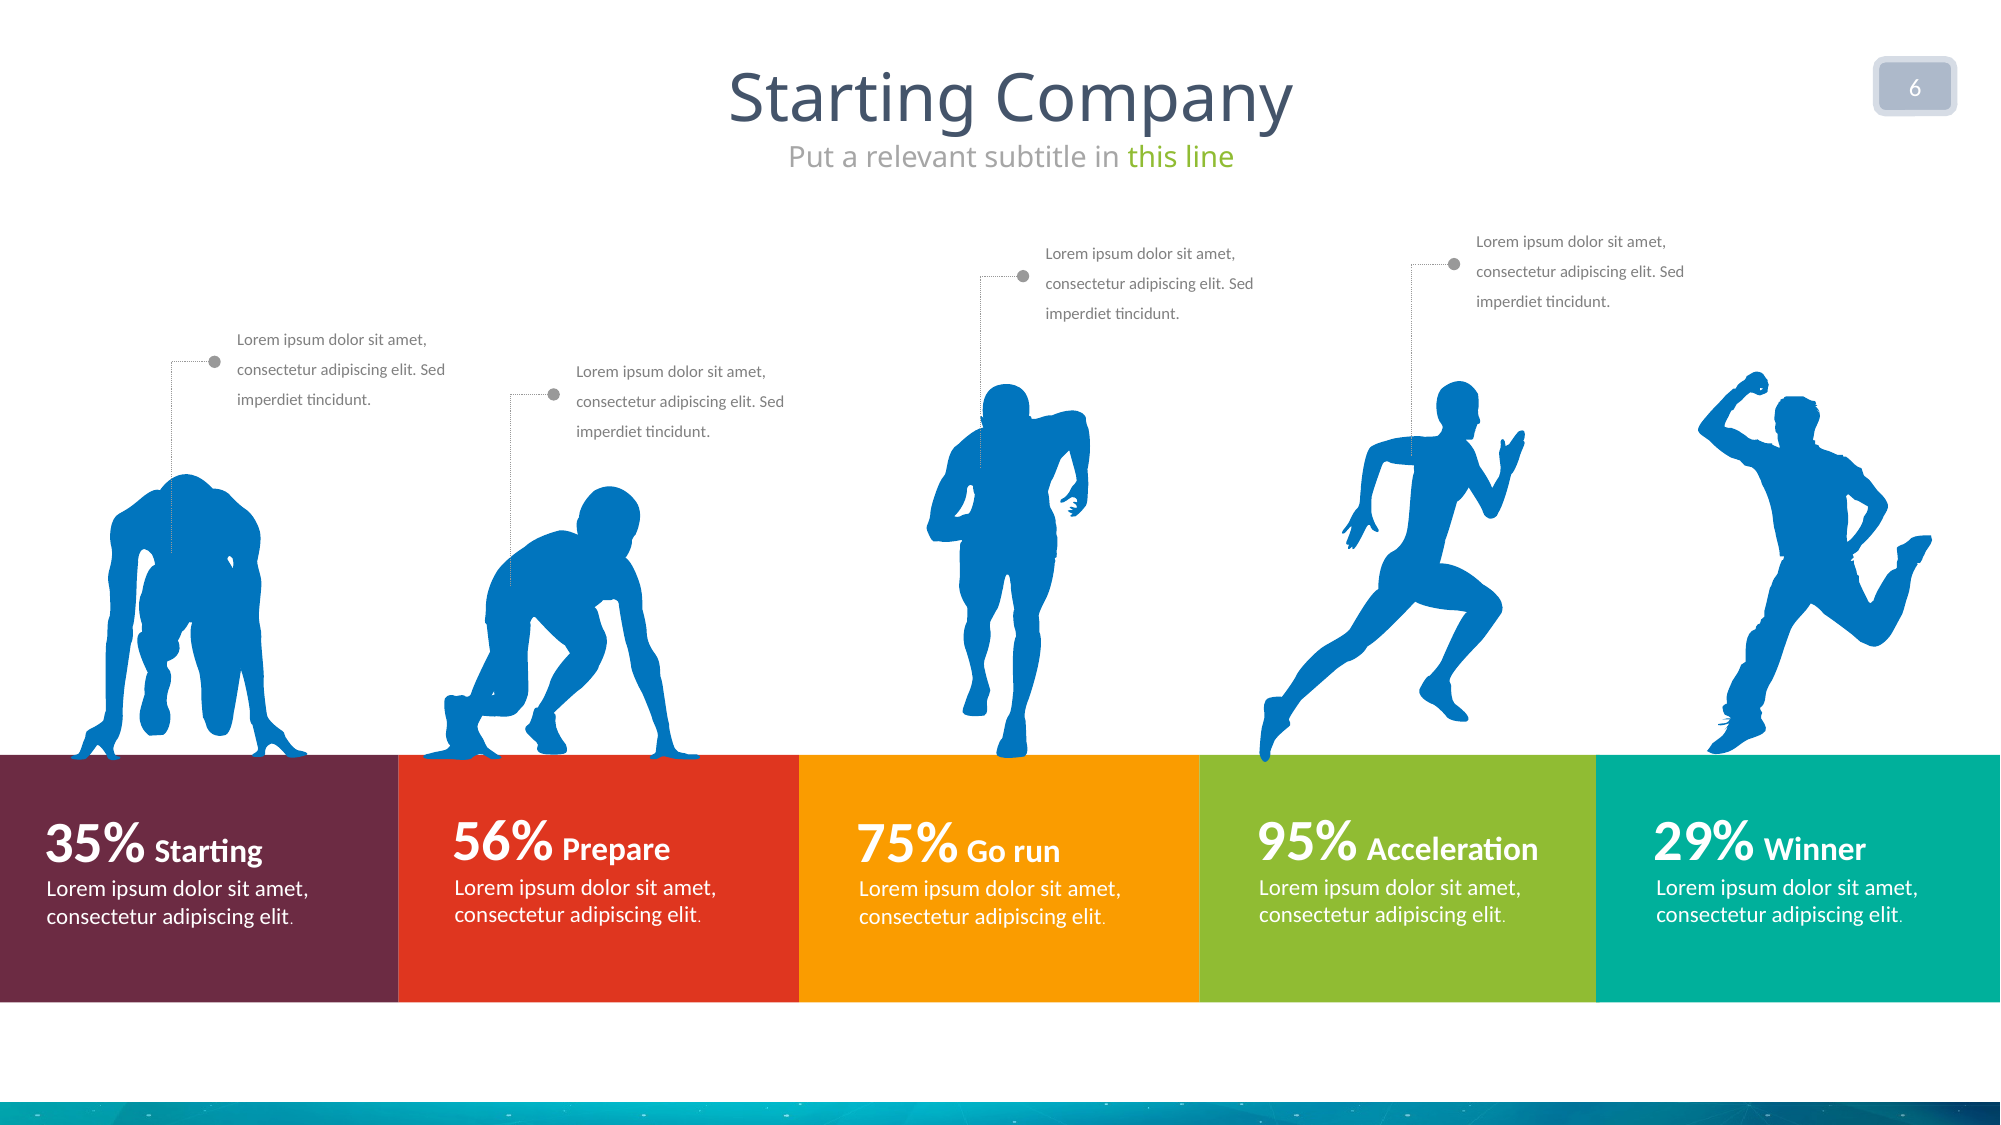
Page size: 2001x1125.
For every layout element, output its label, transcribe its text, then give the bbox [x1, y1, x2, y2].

text_box [1259, 436, 1520, 762]
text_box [510, 343, 839, 586]
text_box [1595, 754, 2000, 1003]
text_box [1060, 468, 1089, 517]
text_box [841, 796, 1193, 964]
text_box [926, 428, 1058, 758]
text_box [171, 311, 500, 554]
text_box [1740, 371, 1769, 402]
text_box 6 [1875, 58, 1956, 115]
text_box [980, 225, 1309, 468]
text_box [1411, 213, 1740, 456]
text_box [437, 794, 789, 963]
text_box [798, 754, 1198, 1003]
text_box [0, 1102, 2000, 1125]
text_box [1638, 794, 1990, 963]
text_box Put a relevant subtitle in this line [148, 134, 1874, 218]
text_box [29, 796, 381, 964]
text_box [398, 754, 798, 1003]
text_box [1241, 794, 1593, 963]
text_box [0, 754, 398, 1003]
text_box Starting Company [148, 28, 1874, 134]
text_box [70, 479, 308, 761]
text_box [423, 557, 700, 760]
text_box [1706, 396, 1933, 755]
text_box [1198, 754, 1595, 1003]
